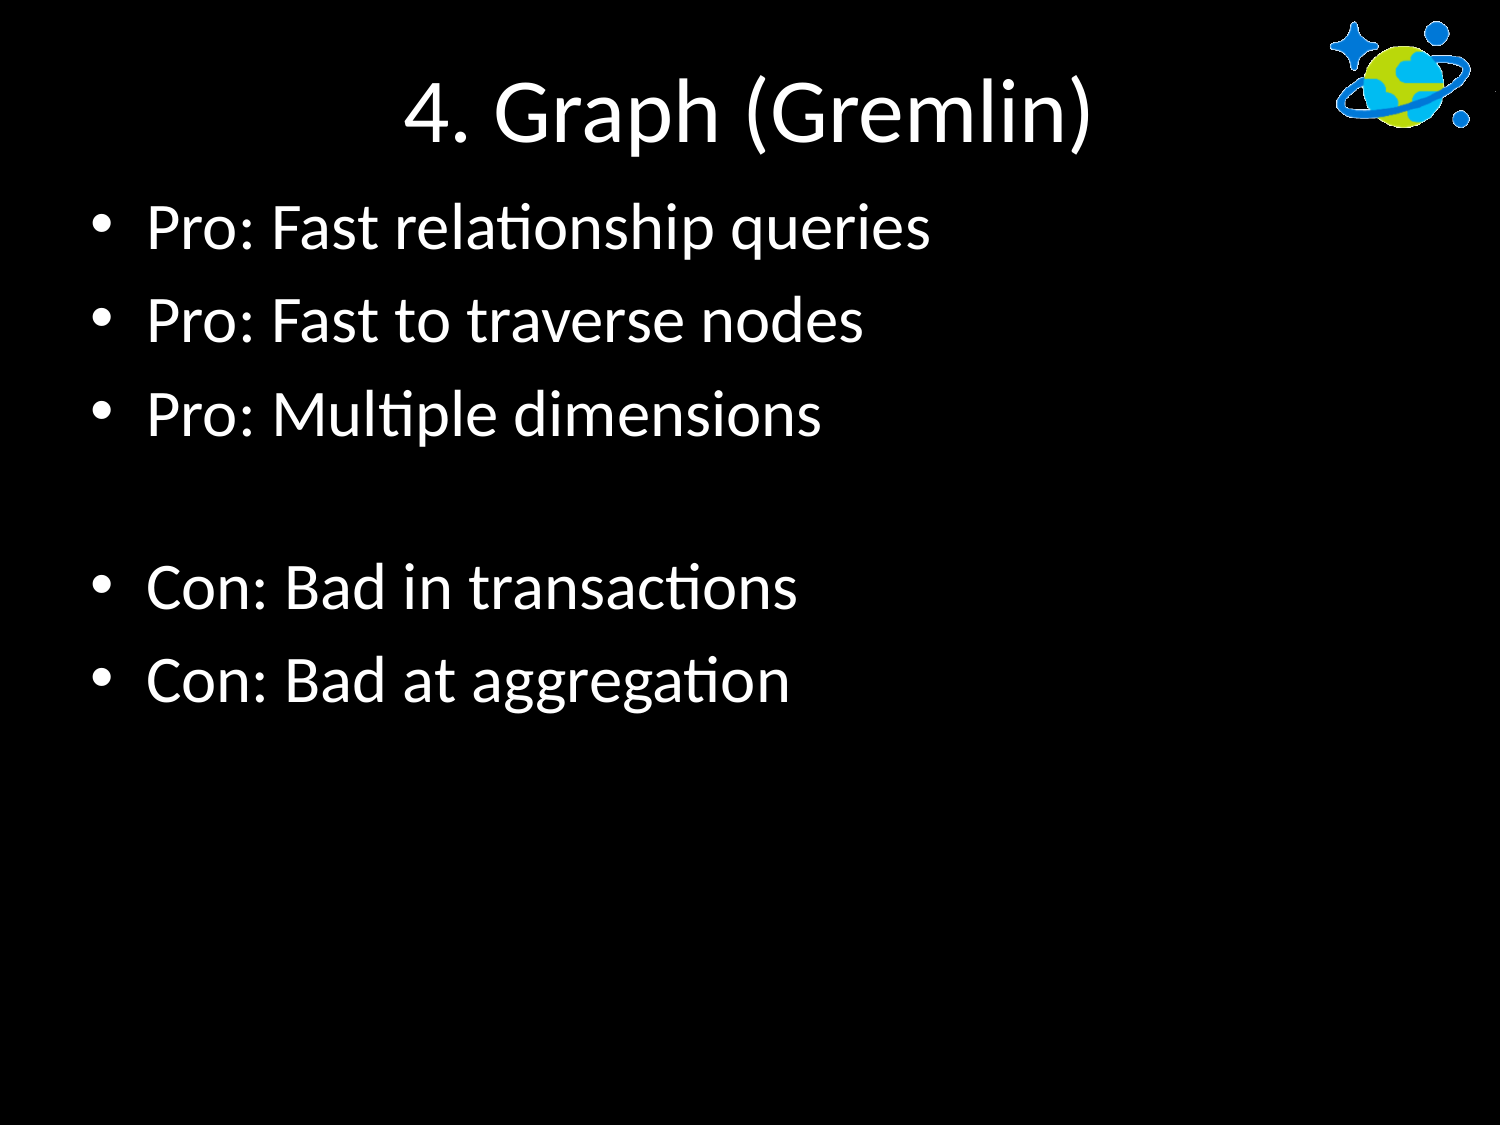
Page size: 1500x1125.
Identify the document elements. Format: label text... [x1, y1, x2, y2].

picture [1313, 5, 1496, 150]
list Pro: Fast relationship queries Pro: Fast to traverse nodes Pro: Multiple dimensions Con: Bad in transactions Con: Bad at aggregation [75, 174, 1425, 1088]
title 4. Graph (Gremlin) [75, 12, 1425, 174]
